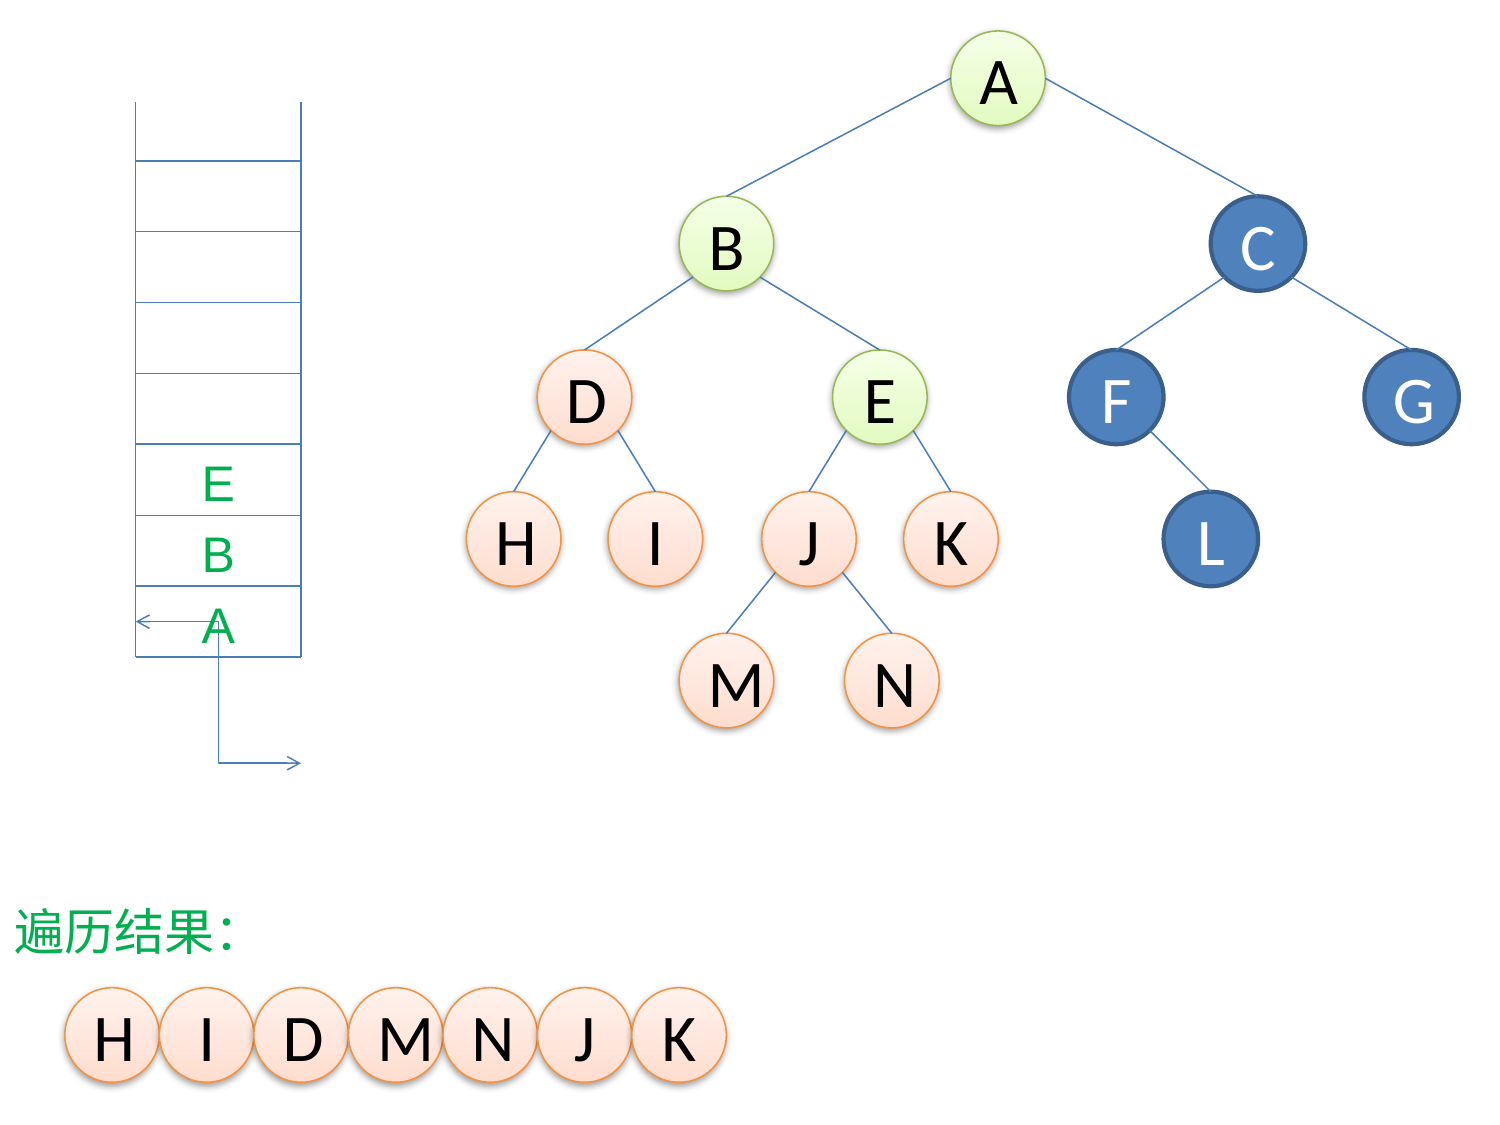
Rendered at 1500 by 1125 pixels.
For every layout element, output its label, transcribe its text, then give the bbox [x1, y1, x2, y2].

text_box E [140, 453, 296, 514]
text_box D [253, 986, 347, 1084]
text_box B [140, 524, 296, 585]
text_box J [536, 986, 630, 1084]
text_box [466, 30, 1460, 729]
text_box M [347, 986, 441, 1084]
text_box H [64, 986, 158, 1084]
text_box N [442, 986, 536, 1084]
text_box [136, 519, 300, 525]
text_box I [158, 986, 252, 1084]
text_box 遍历结果： [0, 893, 266, 968]
text_box 最小堆类定义 [136, 445, 300, 454]
text_box K [631, 986, 728, 1084]
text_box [135, 621, 302, 764]
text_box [136, 587, 300, 591]
text_box A [140, 595, 296, 620]
